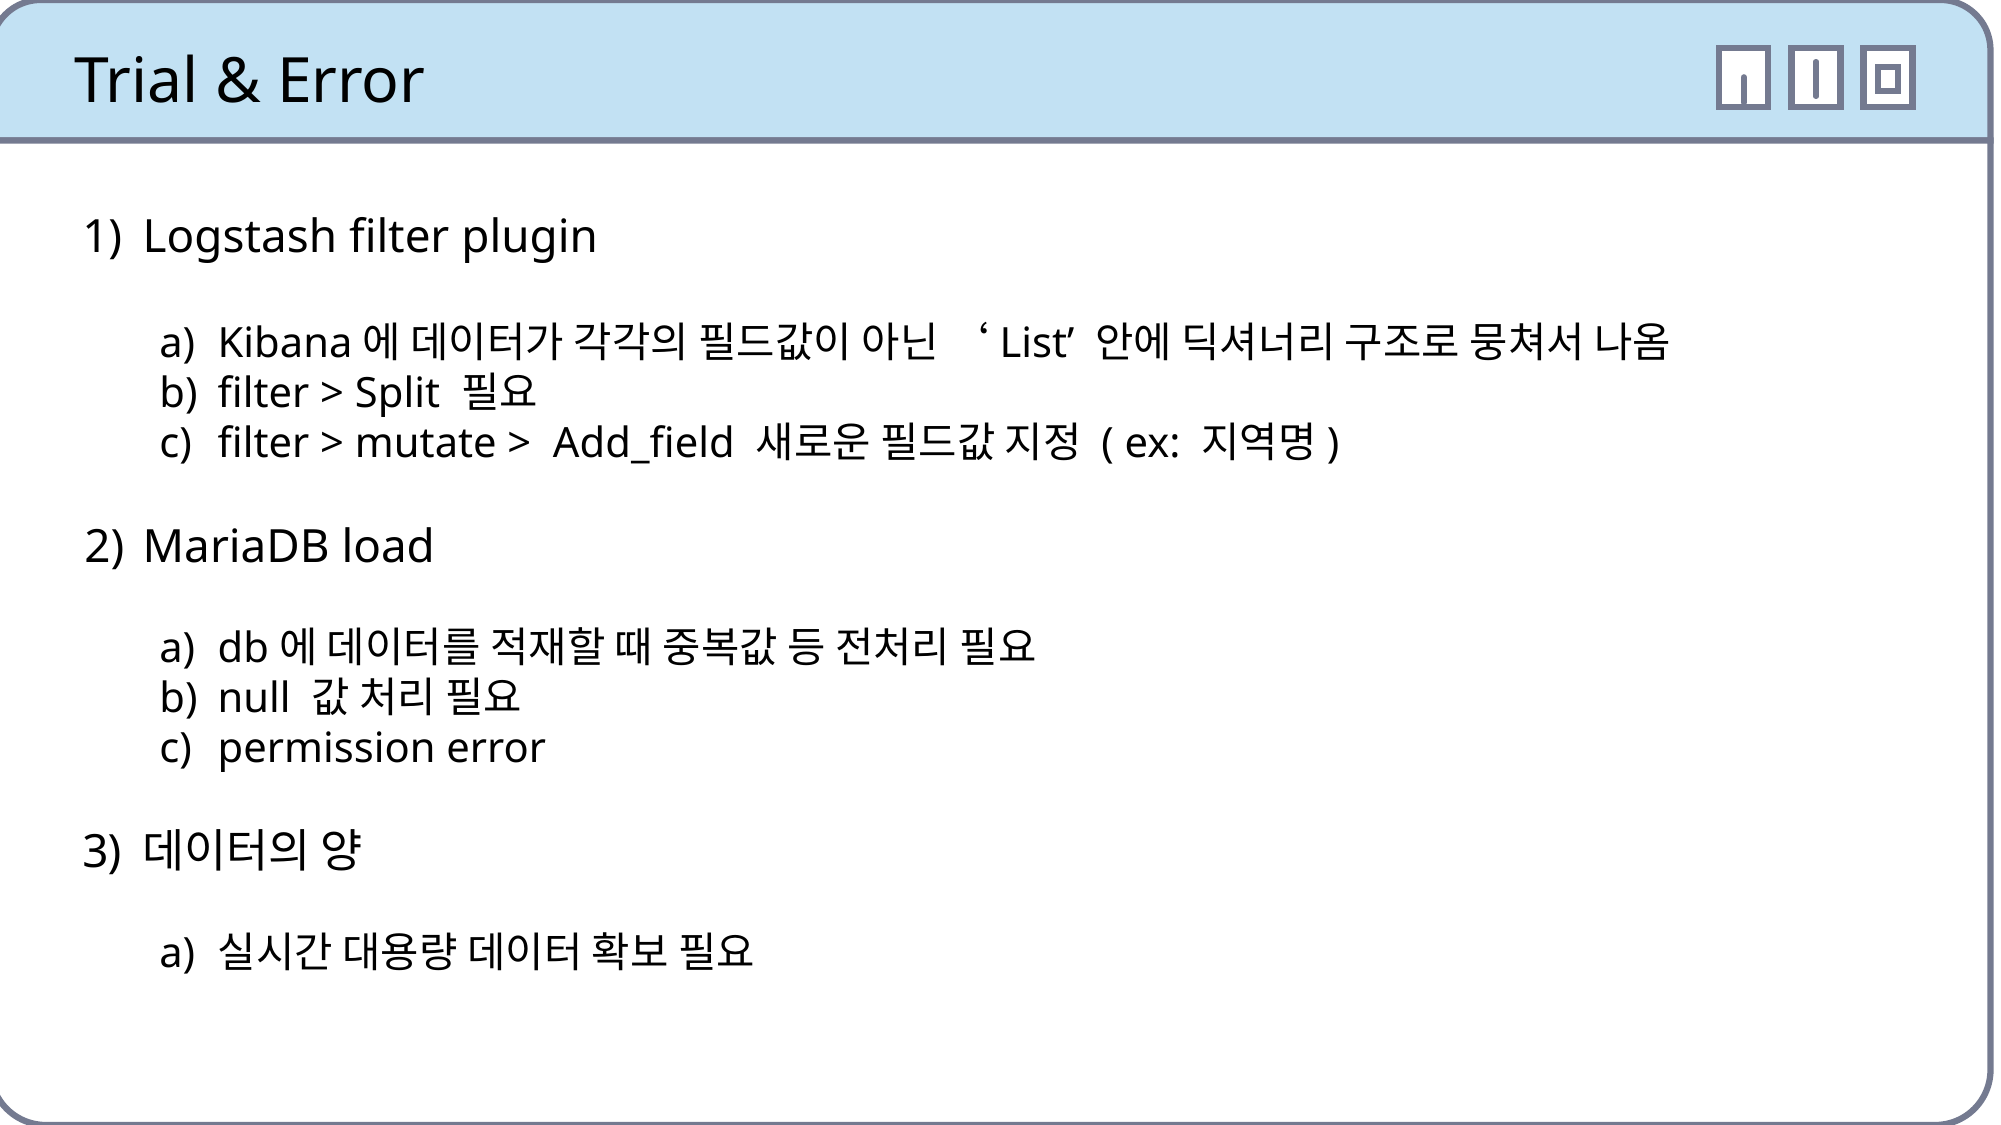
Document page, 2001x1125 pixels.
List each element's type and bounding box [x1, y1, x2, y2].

text_box [0, 0, 1991, 1125]
